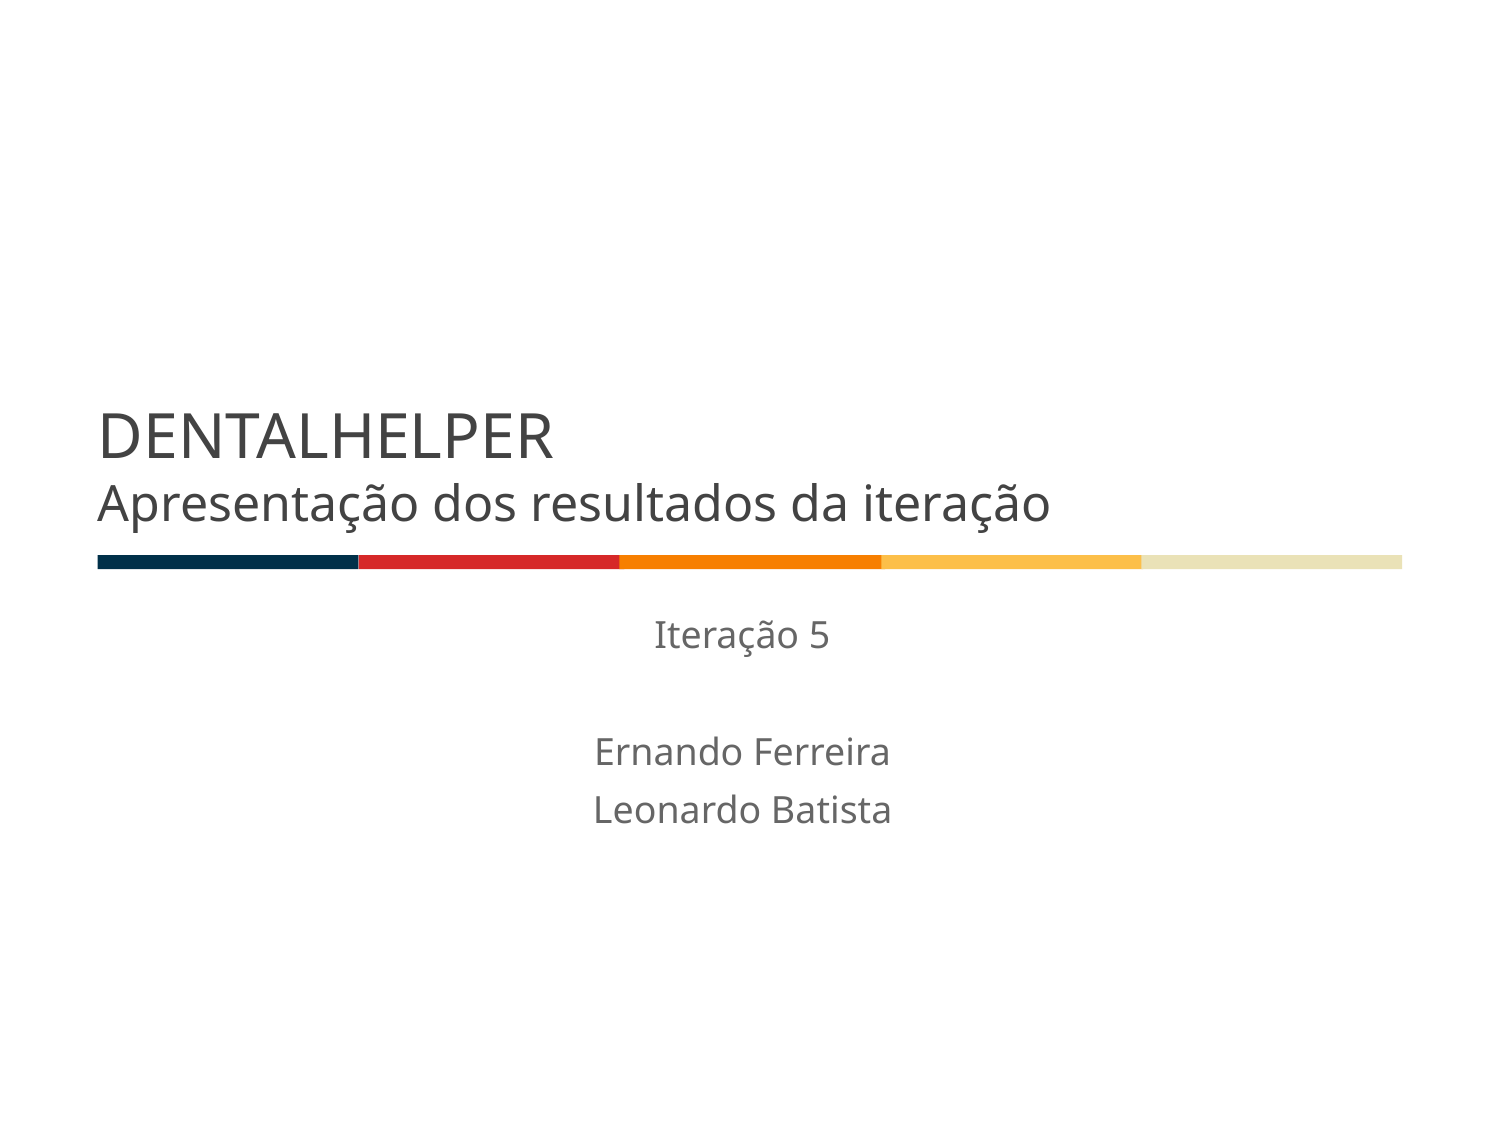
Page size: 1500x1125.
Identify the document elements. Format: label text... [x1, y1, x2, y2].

subtitle Iteração 5 Ernando Ferreira Leonardo Batista [82, 603, 1403, 987]
title DENTALHELPER Apresentação dos resultados da iteração [82, 300, 1403, 539]
